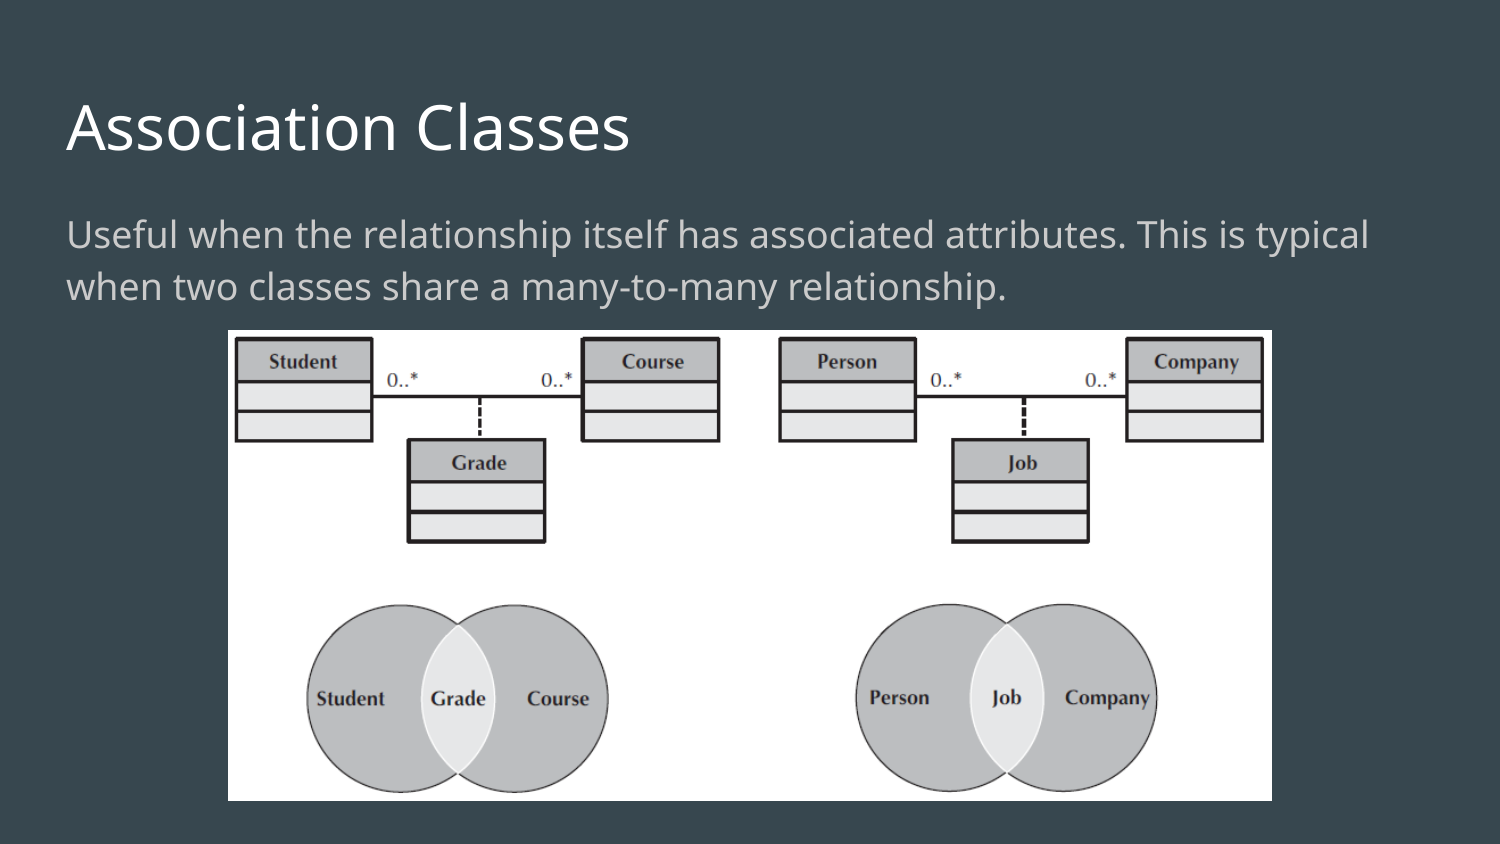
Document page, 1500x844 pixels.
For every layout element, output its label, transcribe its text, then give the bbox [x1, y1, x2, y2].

list Useful when the relationship itself has associated attributes. This is typical when two classes share a many-to-many relationship. [51, 189, 1449, 750]
picture [228, 329, 1272, 801]
title Association Classes [51, 72, 1449, 167]
